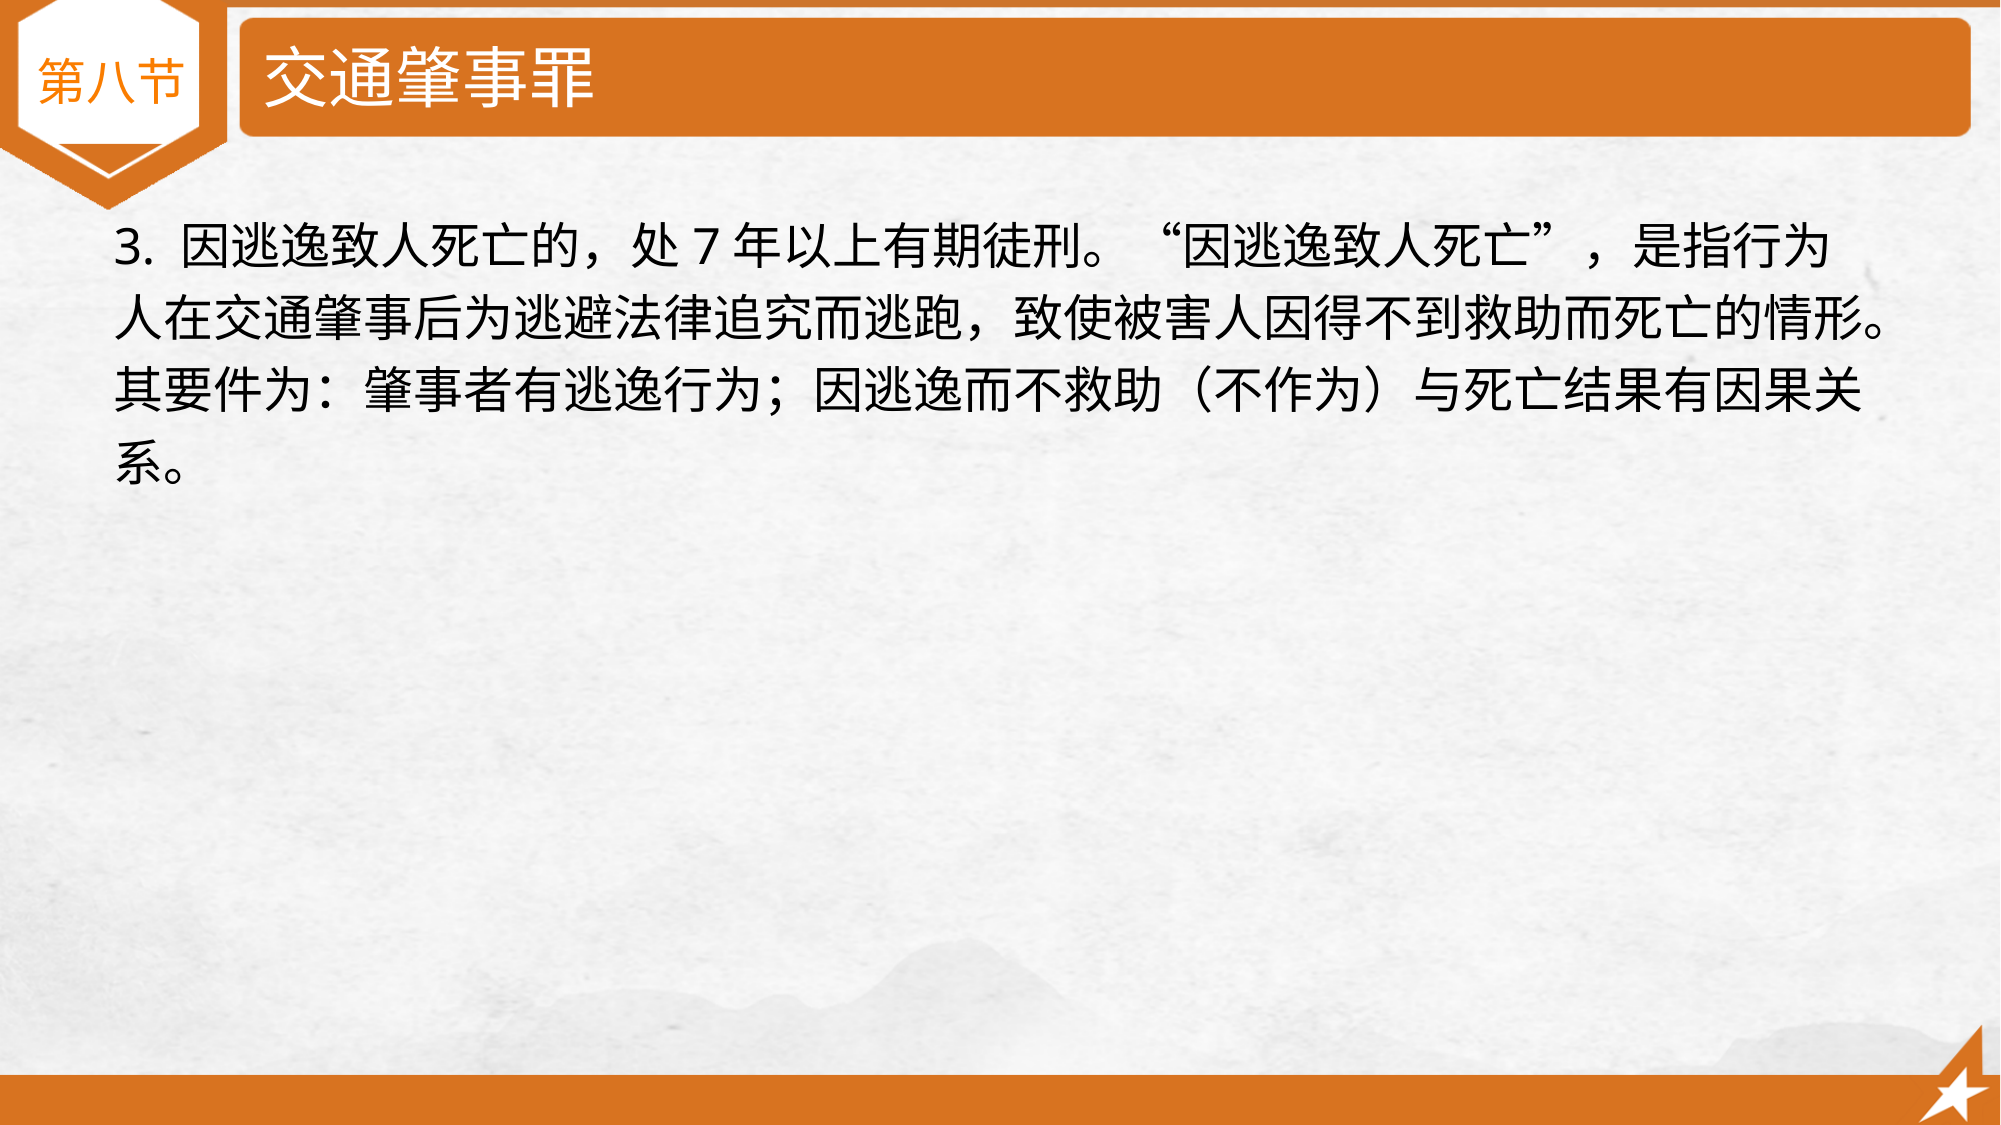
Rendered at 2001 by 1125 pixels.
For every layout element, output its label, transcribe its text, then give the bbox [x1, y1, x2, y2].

text_box 第八节 [22, 43, 202, 119]
title 交通肇事罪 [247, 32, 1958, 131]
list 3. 因逃逸致人死亡的，处7年以上有期徒刑。“因逃逸致人死亡”，是指行为人在交通肇事后为逃避法律追究而逃跑，致使被害人因得不到救助而死亡的情形。其要件为：肇事者有逃逸行为；因逃逸而不救助（不作为）与死亡结果有因果关系。 [98, 195, 1896, 1014]
picture [0, 0, 2001, 1125]
